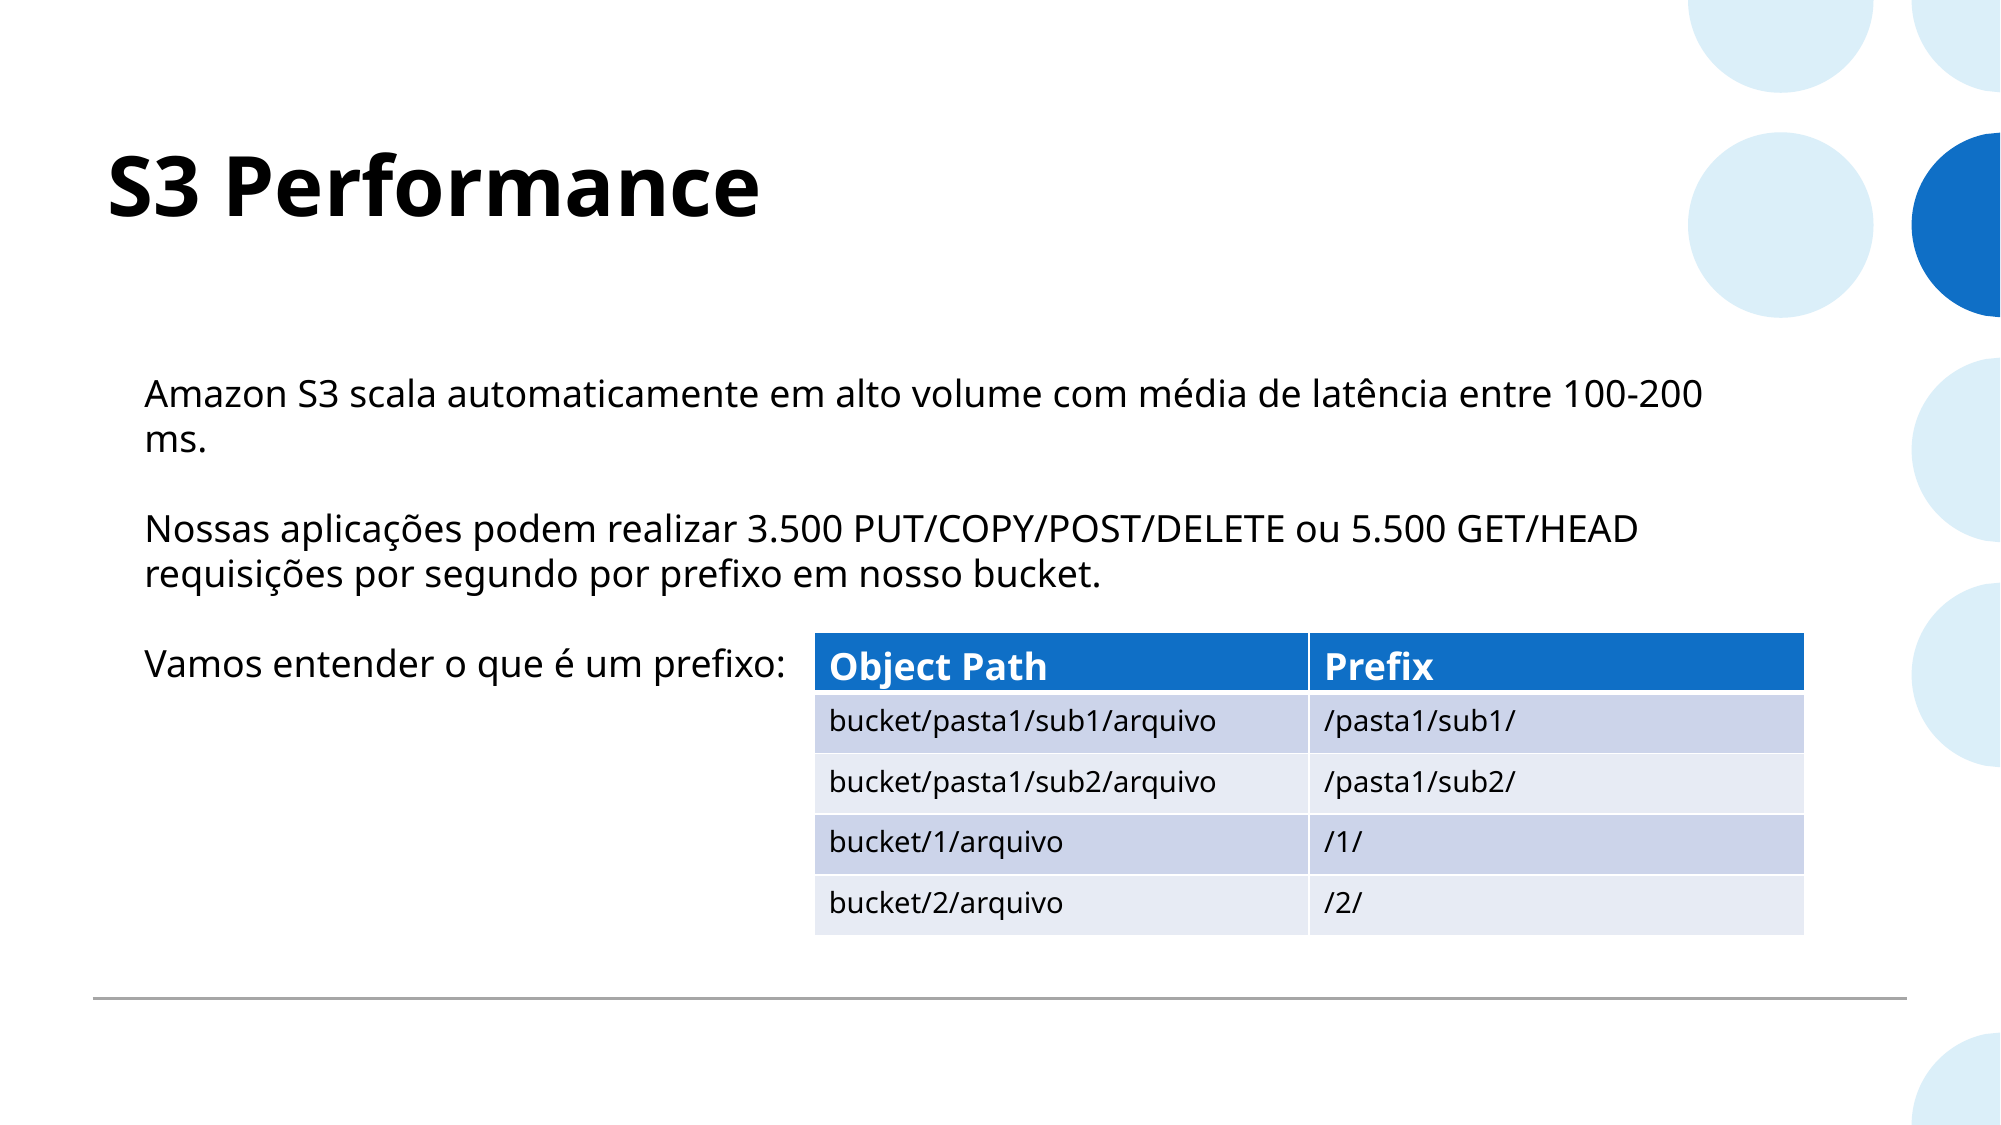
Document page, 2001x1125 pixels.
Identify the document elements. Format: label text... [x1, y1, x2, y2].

table_cell bucket/1/arquivo [815, 815, 1308, 874]
title S3 Performance [92, 126, 1535, 274]
table_cell /pasta1/sub1/ [1310, 695, 1804, 753]
table_header Object Path [815, 633, 1308, 690]
text_box Amazon S3 scala automaticamente em alto volume com média de latência entre 100-200 ms. Nossas aplicações podem realizar 3.500 PUT/COPY/POST/DELETE ou 5.500 GET/HEAD requisições por segundo por prefixo em nosso bucket. Vamos entender o que é um prefixo: [129, 362, 1758, 873]
table_header Prefix [1310, 633, 1804, 690]
table_cell /pasta1/sub2/ [1310, 754, 1804, 813]
table_cell bucket/pasta1/sub2/arquivo [815, 754, 1308, 813]
table_cell bucket/pasta1/sub1/arquivo [815, 695, 1308, 753]
table_cell /2/ [1310, 876, 1804, 935]
table_cell /1/ [1310, 815, 1804, 874]
table_cell bucket/2/arquivo [815, 876, 1308, 935]
